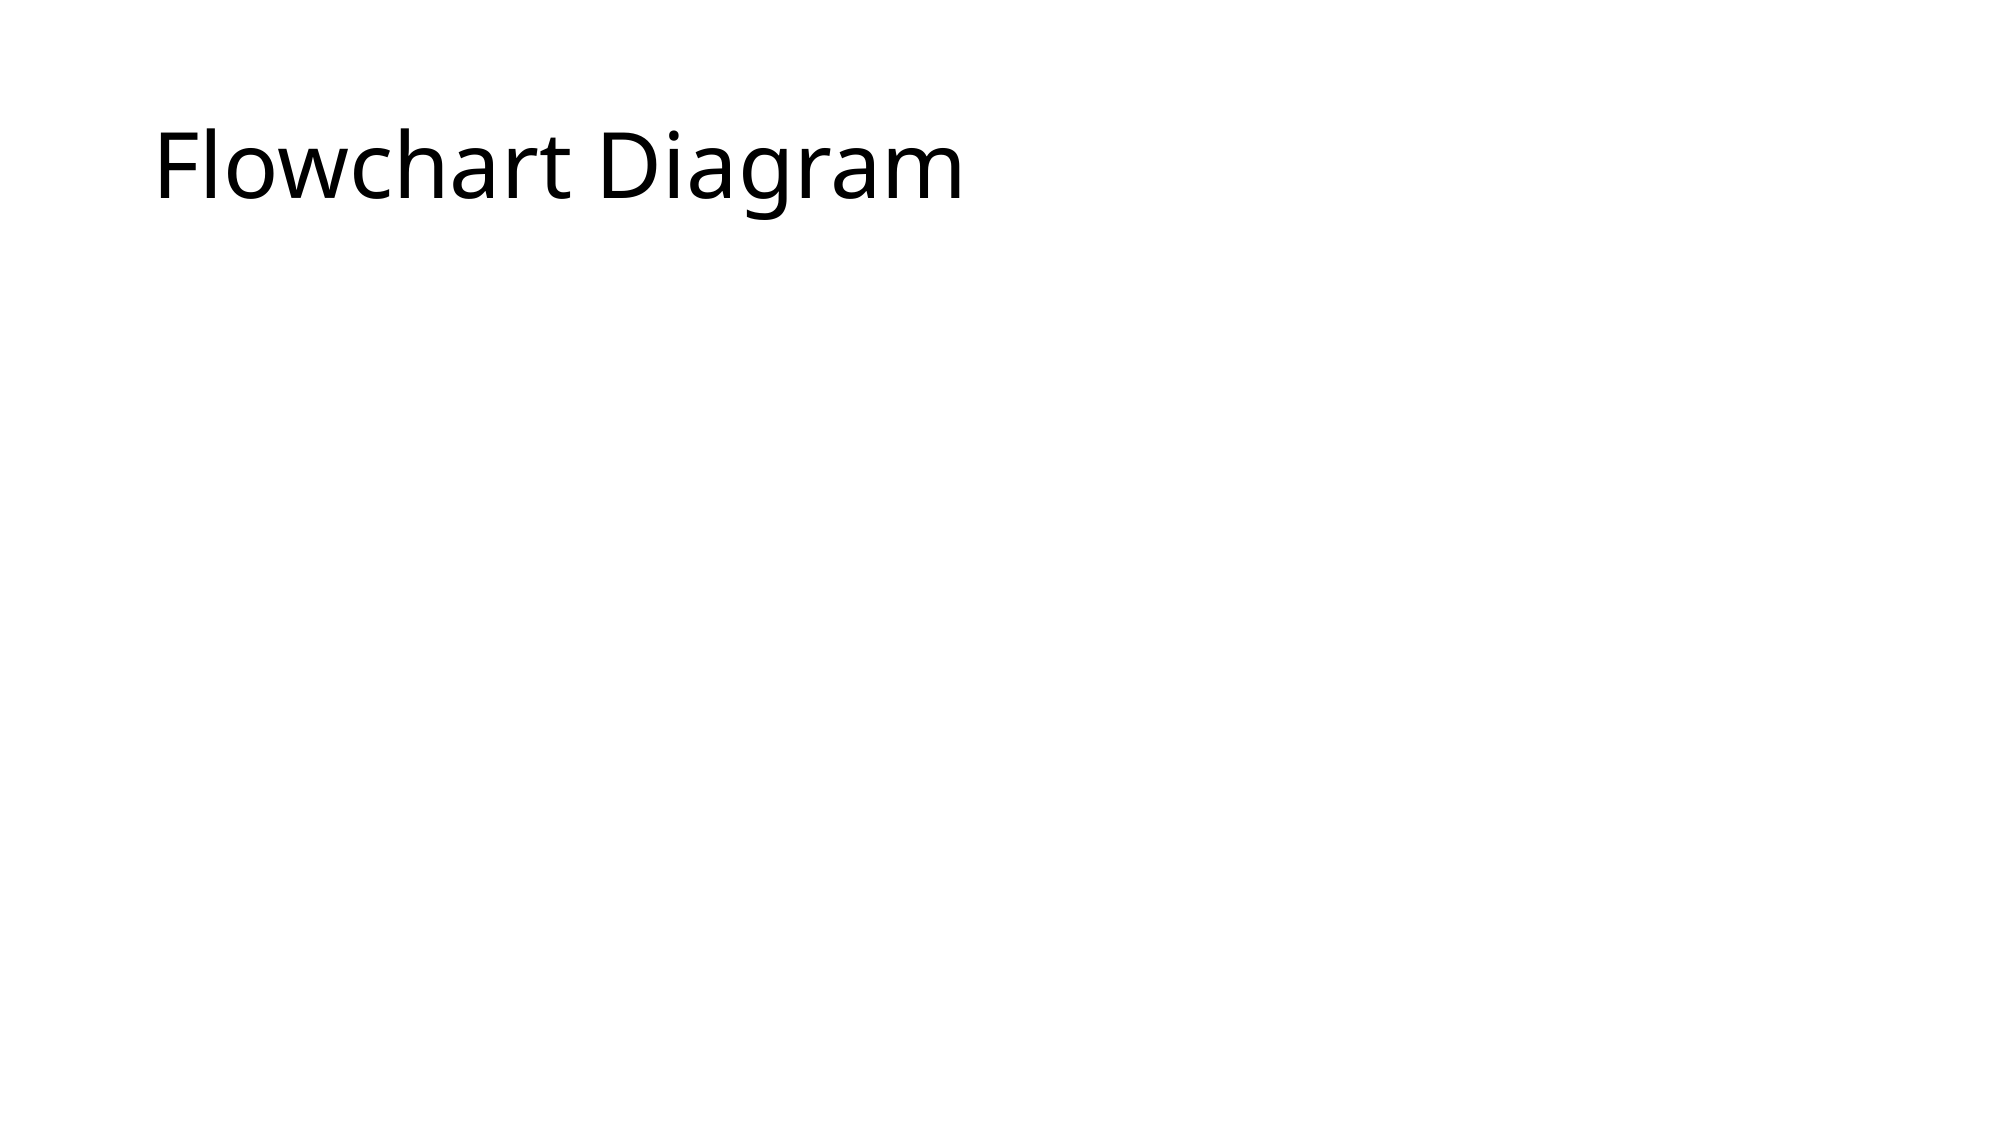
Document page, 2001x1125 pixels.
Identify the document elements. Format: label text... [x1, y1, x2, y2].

title Flowchart Diagram [137, 59, 1863, 278]
